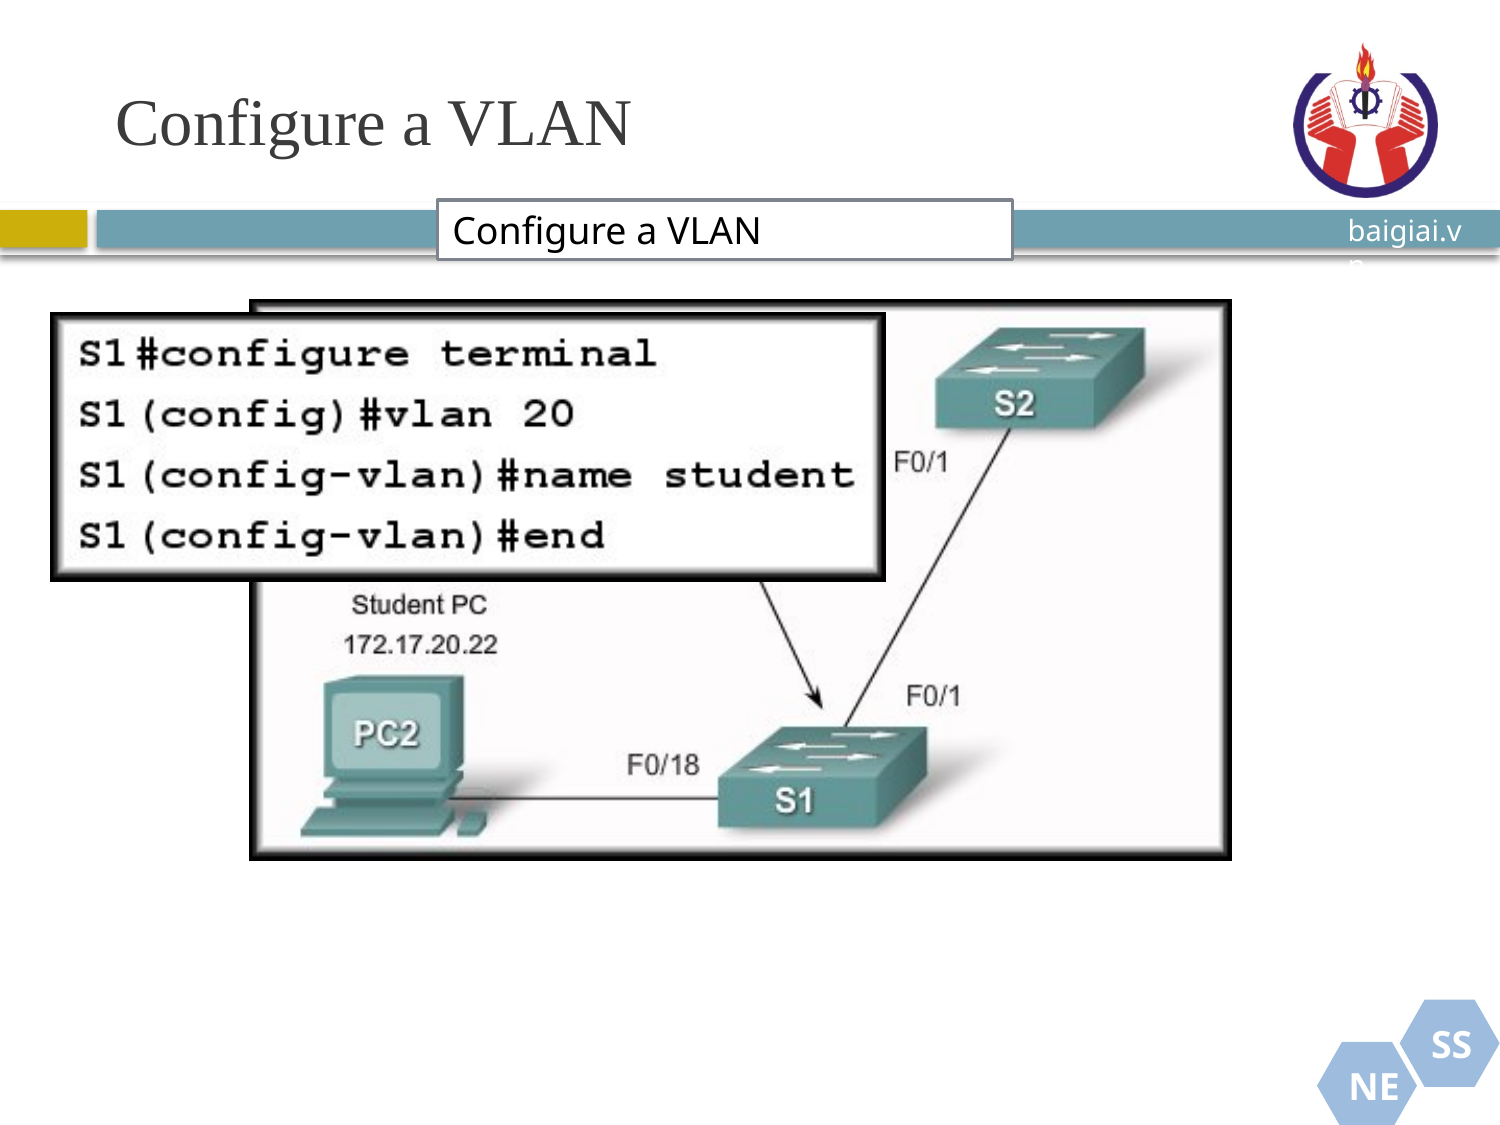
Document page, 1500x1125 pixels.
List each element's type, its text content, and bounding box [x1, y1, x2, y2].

picture [49, 312, 886, 582]
text_box Configure a VLAN [436, 198, 1014, 261]
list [249, 299, 1232, 861]
title Configure a VLAN [100, 37, 1438, 200]
